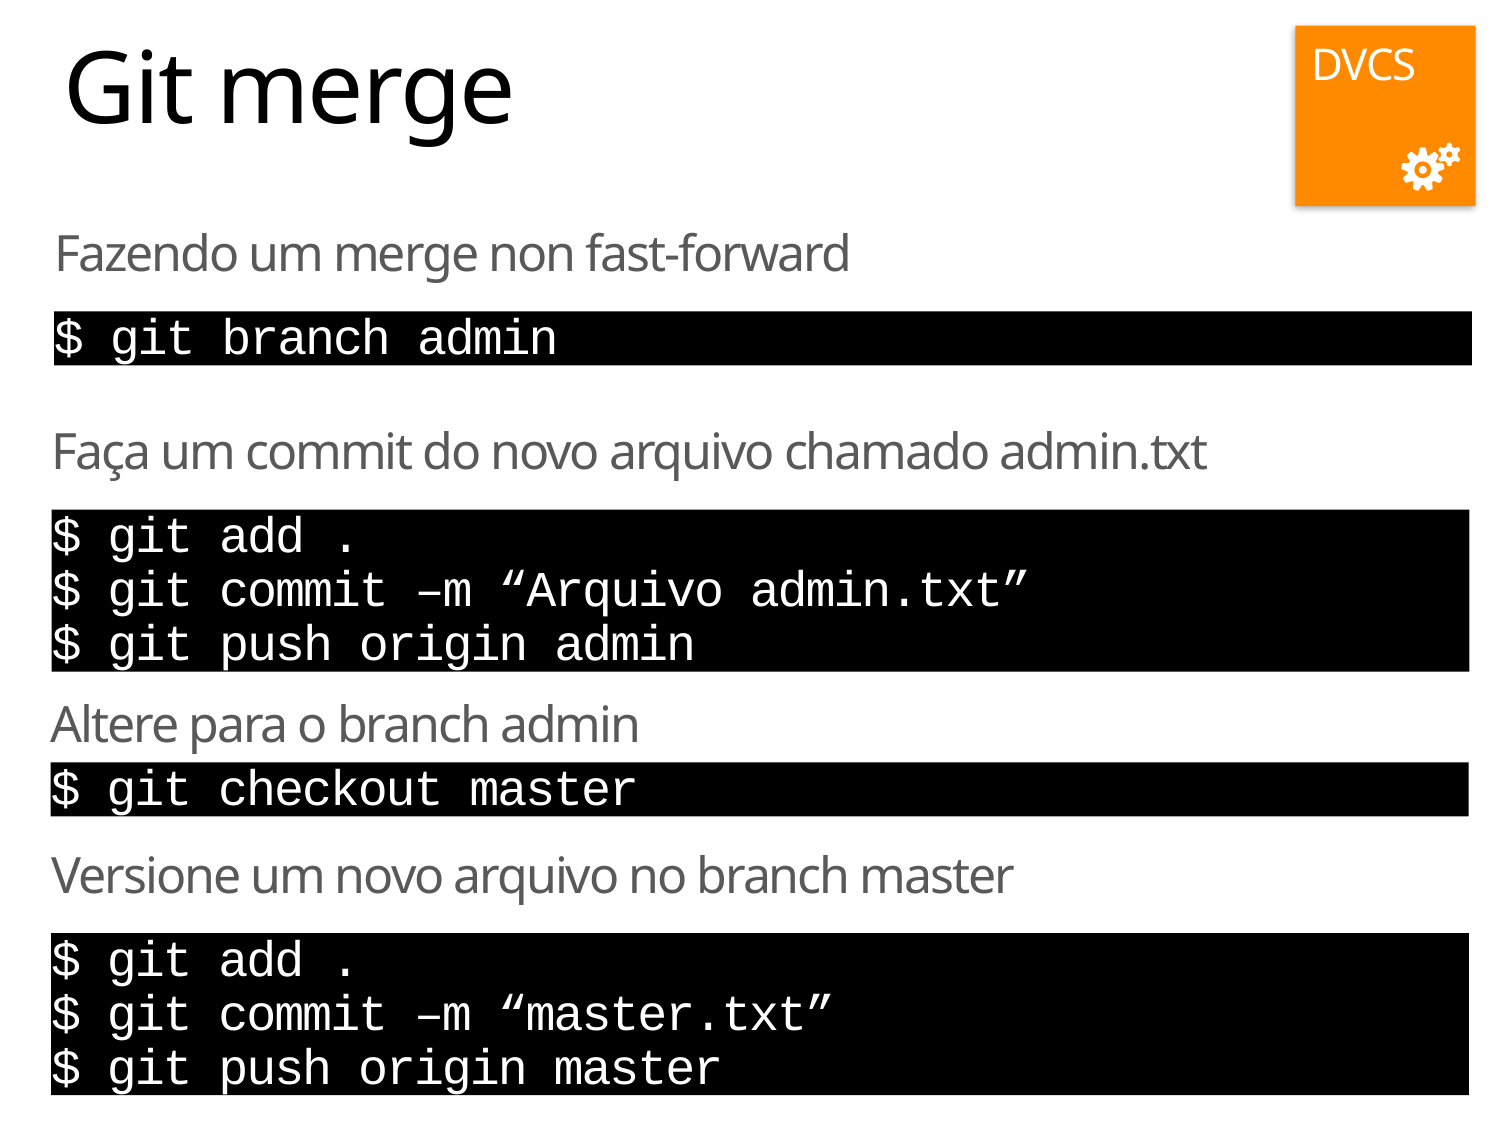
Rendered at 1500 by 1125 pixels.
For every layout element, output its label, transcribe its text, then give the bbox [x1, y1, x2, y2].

text_box Faça um commit do novo arquivo chamado admin.txt [51, 426, 1424, 481]
text_box $ git branch admin [54, 311, 1472, 366]
text_box Altere para o branch admin [50, 699, 1423, 754]
text_box $ git add . $ git commit –m “Arquivo admin.txt” $ git push origin admin [51, 509, 1470, 672]
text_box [1294, 25, 1476, 207]
title Git merge [63, 37, 1288, 147]
text_box $ git checkout master [50, 762, 1469, 817]
text_box Fazendo um merge non fast-forward [54, 228, 1427, 283]
text_box $ git add . $ git commit –m “master.txt” $ git push origin master [51, 933, 1469, 1096]
text_box Versione um novo arquivo no branch master [51, 850, 1424, 905]
